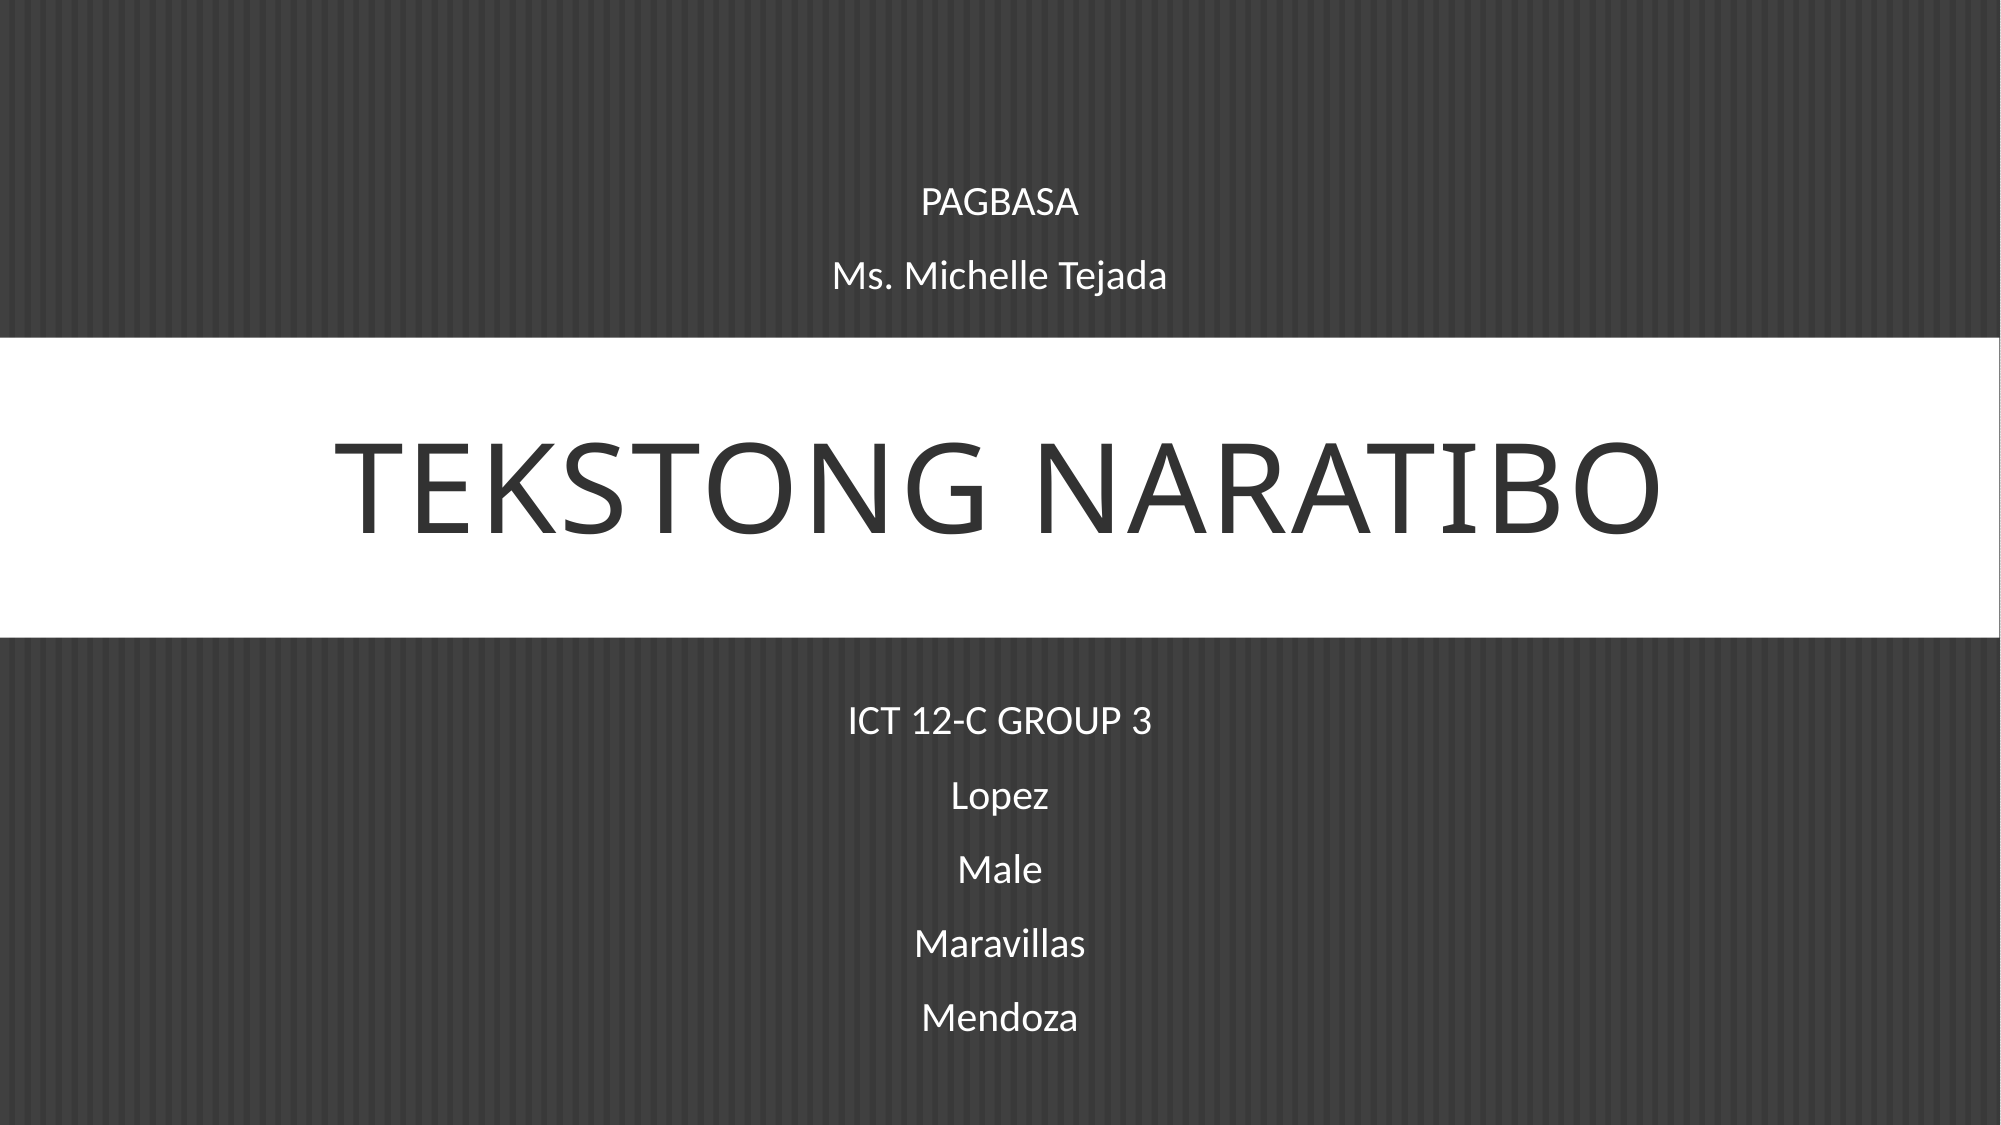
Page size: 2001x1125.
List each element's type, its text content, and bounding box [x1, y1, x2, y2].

subtitle ICT 12-C GROUP 3 Lopez Male Maravillas Mendoza [249, 691, 1750, 1068]
title TEKSTONG NARATIBO [60, 355, 1942, 641]
text_box PAGBASA Ms. Michelle Tejada [249, 171, 1750, 387]
